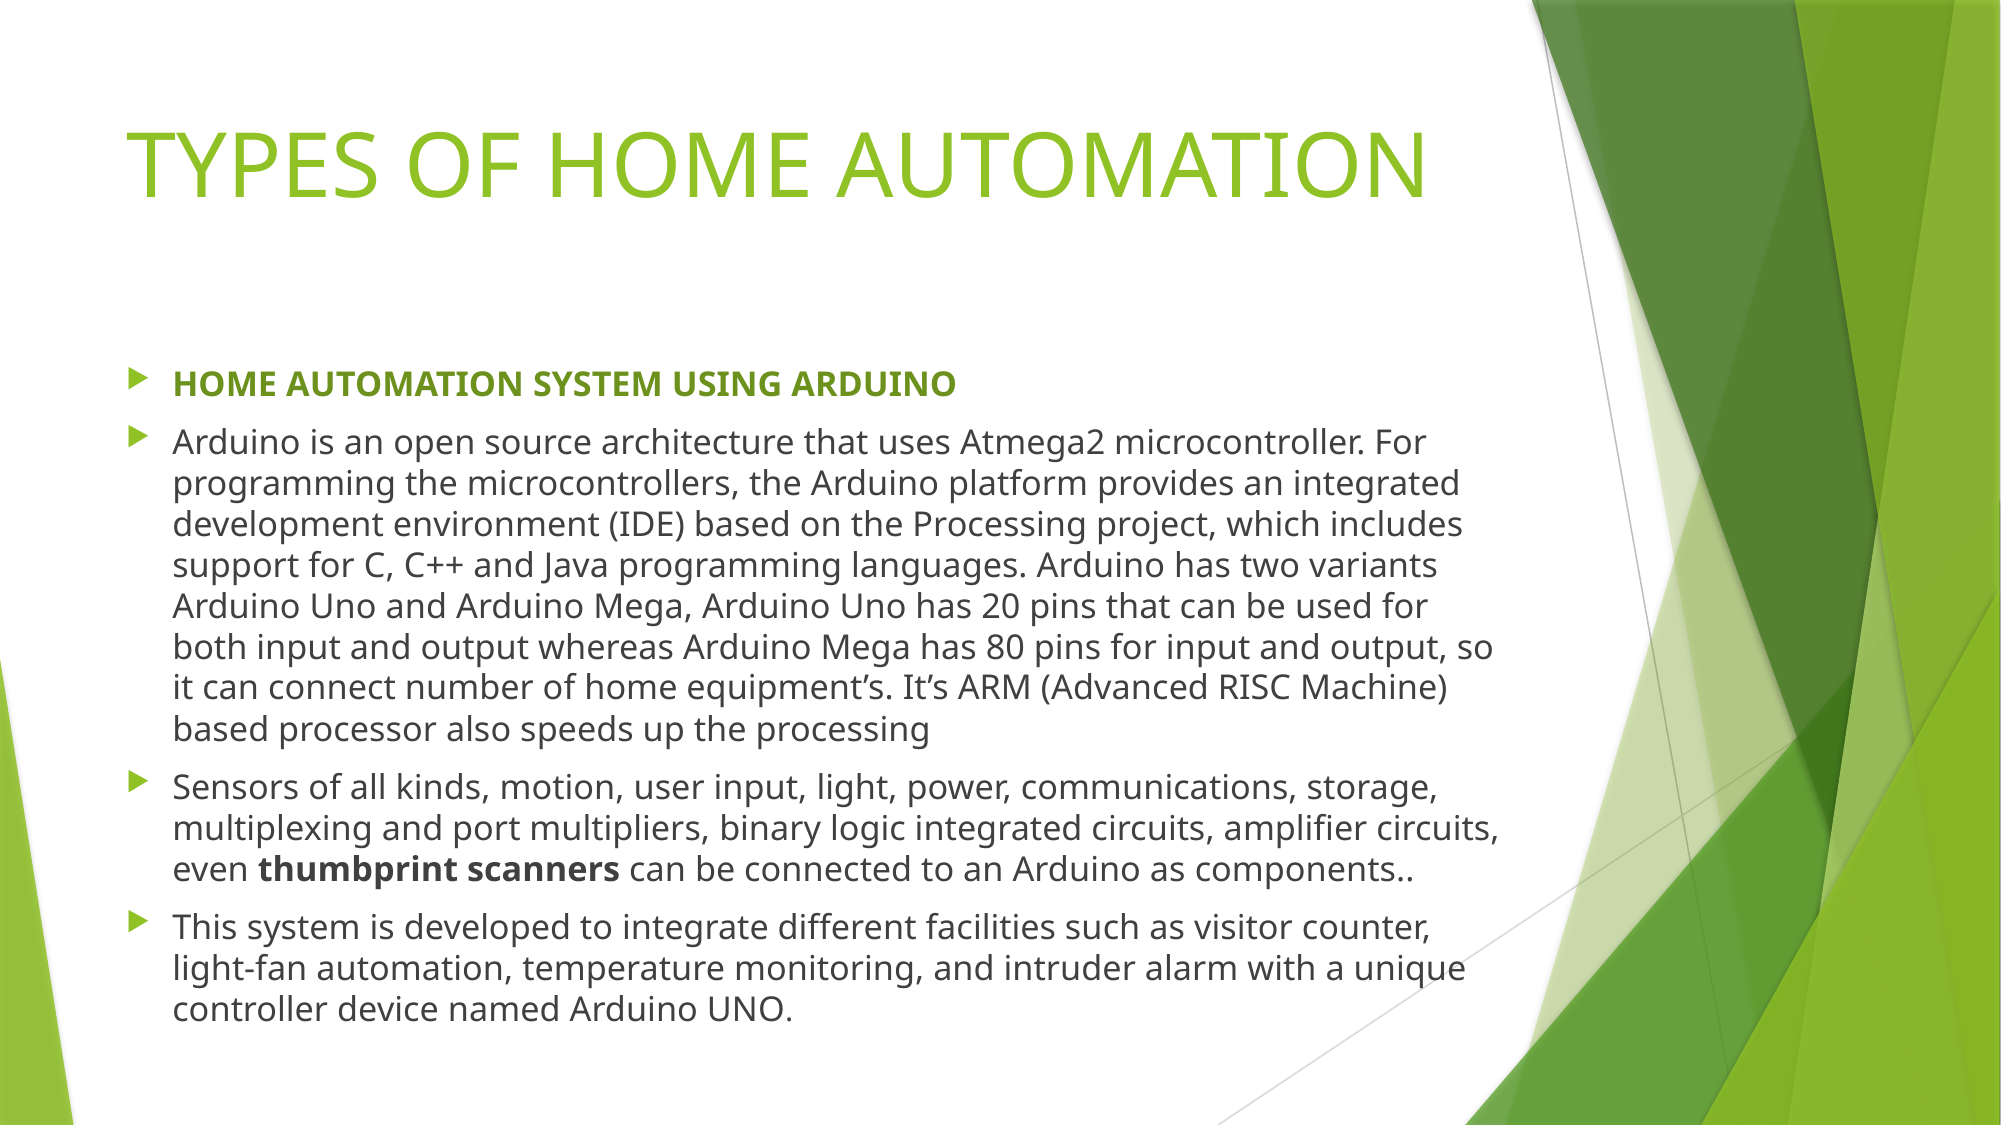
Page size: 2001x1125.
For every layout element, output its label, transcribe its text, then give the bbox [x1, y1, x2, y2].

title TYPES OF HOME AUTOMATION [111, 99, 1522, 317]
list HOME AUTOMATION SYSTEM USING ARDUINO Arduino is an open source architecture that uses Atmega2 microcontroller. For programming the microcontrollers, the Arduino platform provides an integrated development environment (IDE) based on the Processing project, which includes support for C, C++ and Java programming languages. Arduino has two variants Arduino Uno and Arduino Mega, Arduino Uno has 20 pins that can be used for both input and output whereas Arduino Mega has 80 pins for input and output, so it can connect number of home equipment’s. It’s ARM (Advanced RISC Machine) based processor also speeds up the processing Sensors of all kinds, motion, user input, light, power, communications, storage, multiplexing and port multipliers, binary logic integrated circuits, amplifier circuits, even thumbprint scanners can be connected to an Arduino as components.. This system is developed to integrate different facilities such as visitor counter, light-fan automation, temperature monitoring, and intruder alarm with a unique controller device named Arduino UNO. [111, 354, 1522, 1063]
